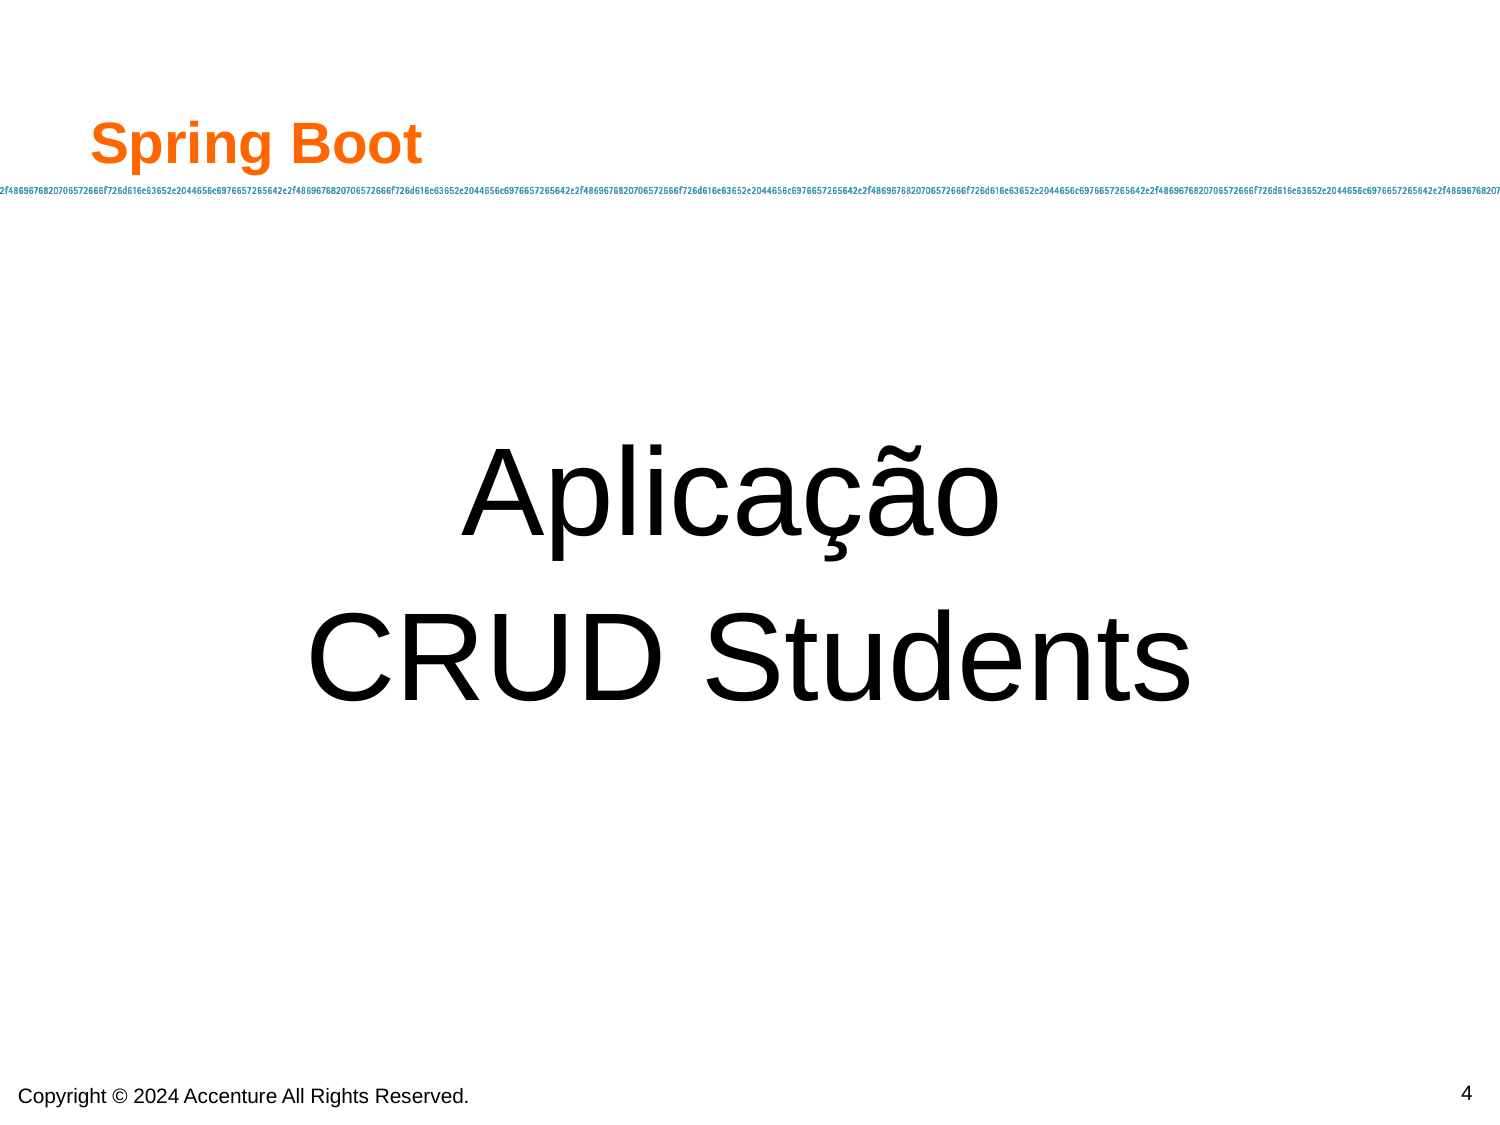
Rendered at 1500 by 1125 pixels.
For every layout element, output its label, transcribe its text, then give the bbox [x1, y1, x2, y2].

picture [0, 186, 1500, 194]
slide_number 4 [1137, 1046, 1488, 1125]
text_box Aplicação CRUD Students [71, 403, 1429, 733]
title Spring Boot [74, 32, 1413, 183]
